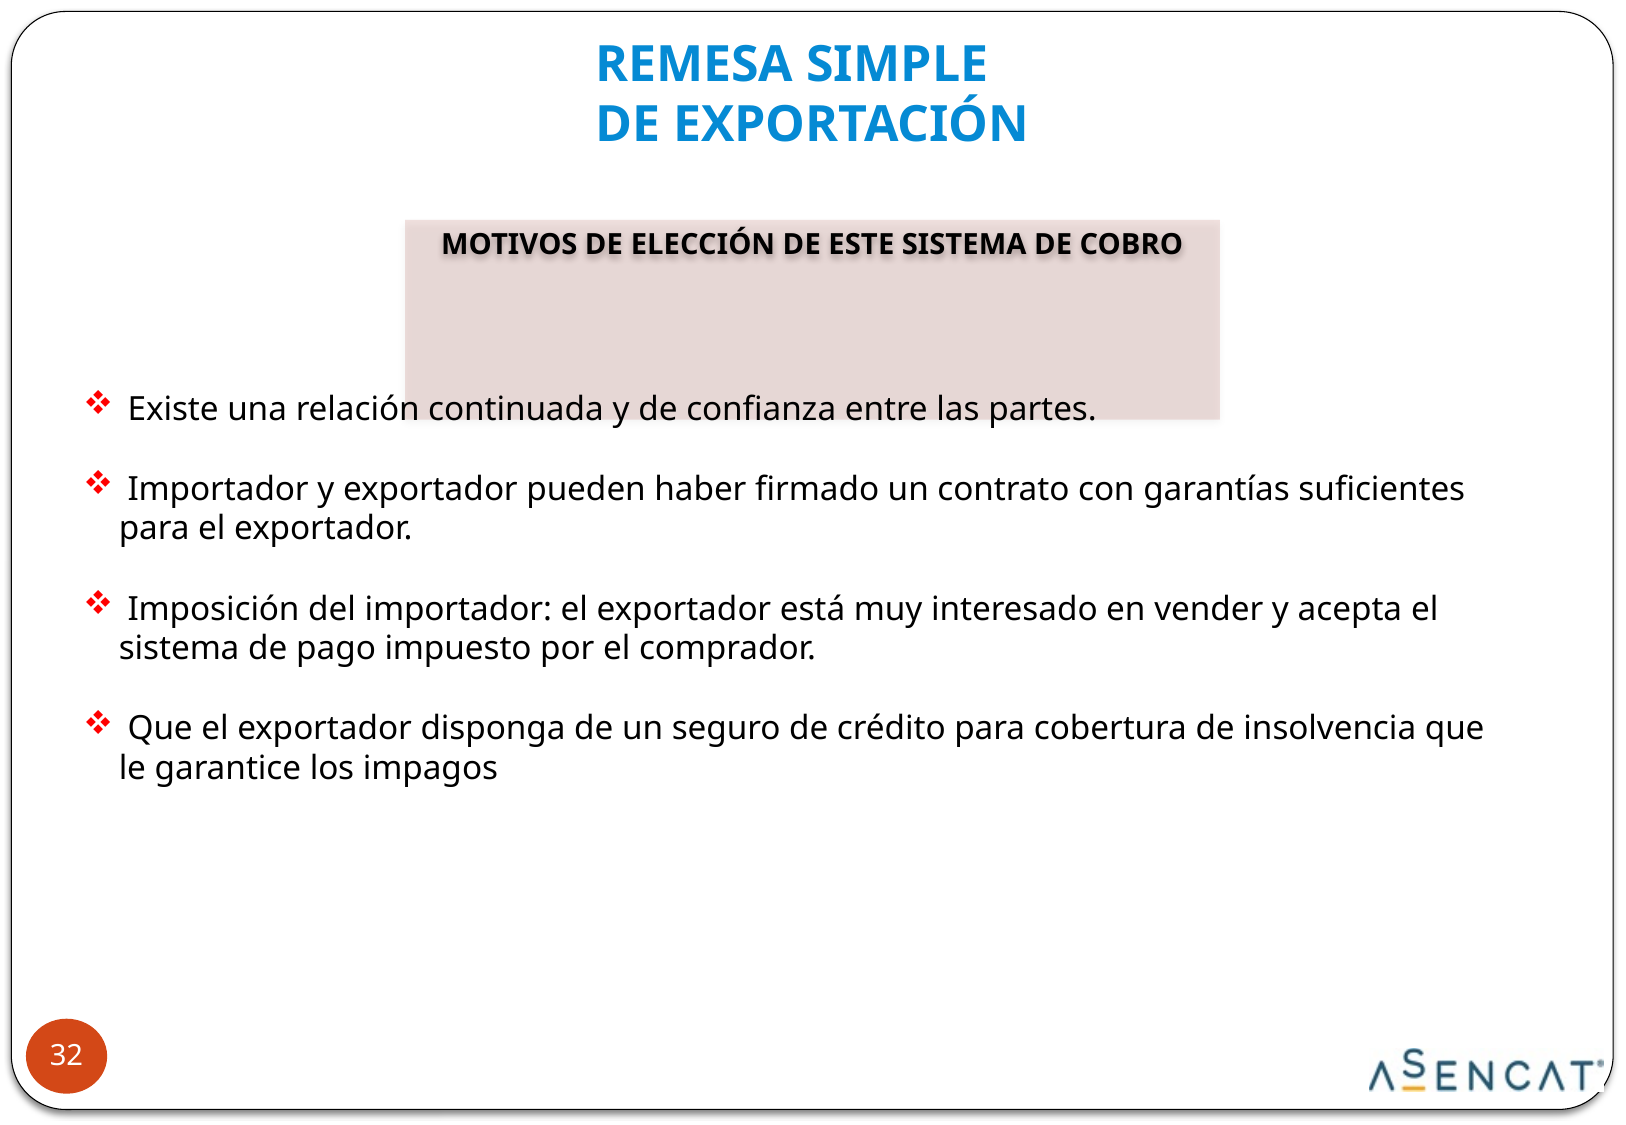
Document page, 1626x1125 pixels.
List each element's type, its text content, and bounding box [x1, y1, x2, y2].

text_box REMESA SIMPLE DE EXPORTACIÓN [580, 24, 1045, 160]
picture [1369, 1048, 1604, 1092]
text_box Existe una relación continuada y de confianza entre las partes. Importador y exportador pueden haber firmado un contrato con garantías suficientes para el exportador. Imposición del importador: el exportador está muy interesado en vender y acepta el sistema de pago impuesto por el comprador. Que el exportador disponga de un seguro de crédito para cobertura de insolvencia que le garantice los impagos [68, 379, 1533, 794]
title MOTIVOS DE ELECCIÓN DE ESTE SISTEMA DE COBRO [405, 219, 1220, 379]
slide_number 32 [25, 1018, 108, 1094]
